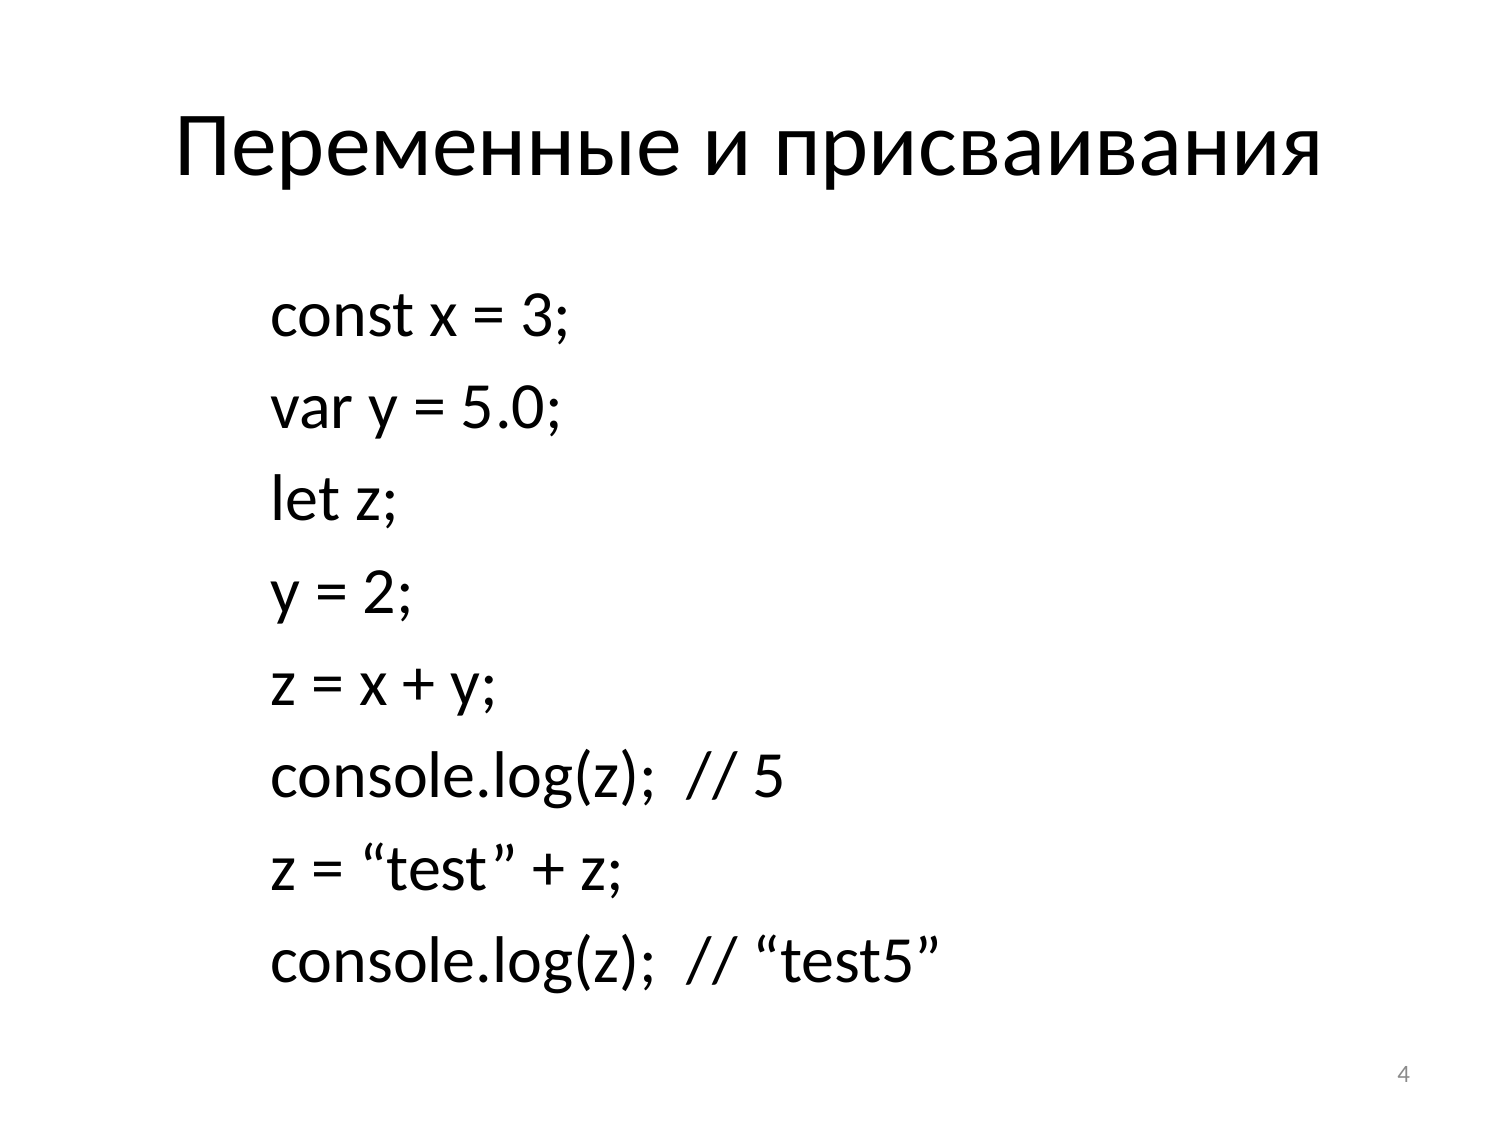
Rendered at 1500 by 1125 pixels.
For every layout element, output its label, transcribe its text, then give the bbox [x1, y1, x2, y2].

title Переменные и присваивания [75, 45, 1425, 233]
slide_number 4 [1074, 1042, 1425, 1103]
list const x = 3; var y = 5.0; let z; y = 2; z = x + y; console.log(z); // 5 z = “test” + z; console.log(z); // “test5” [255, 262, 1425, 1005]
